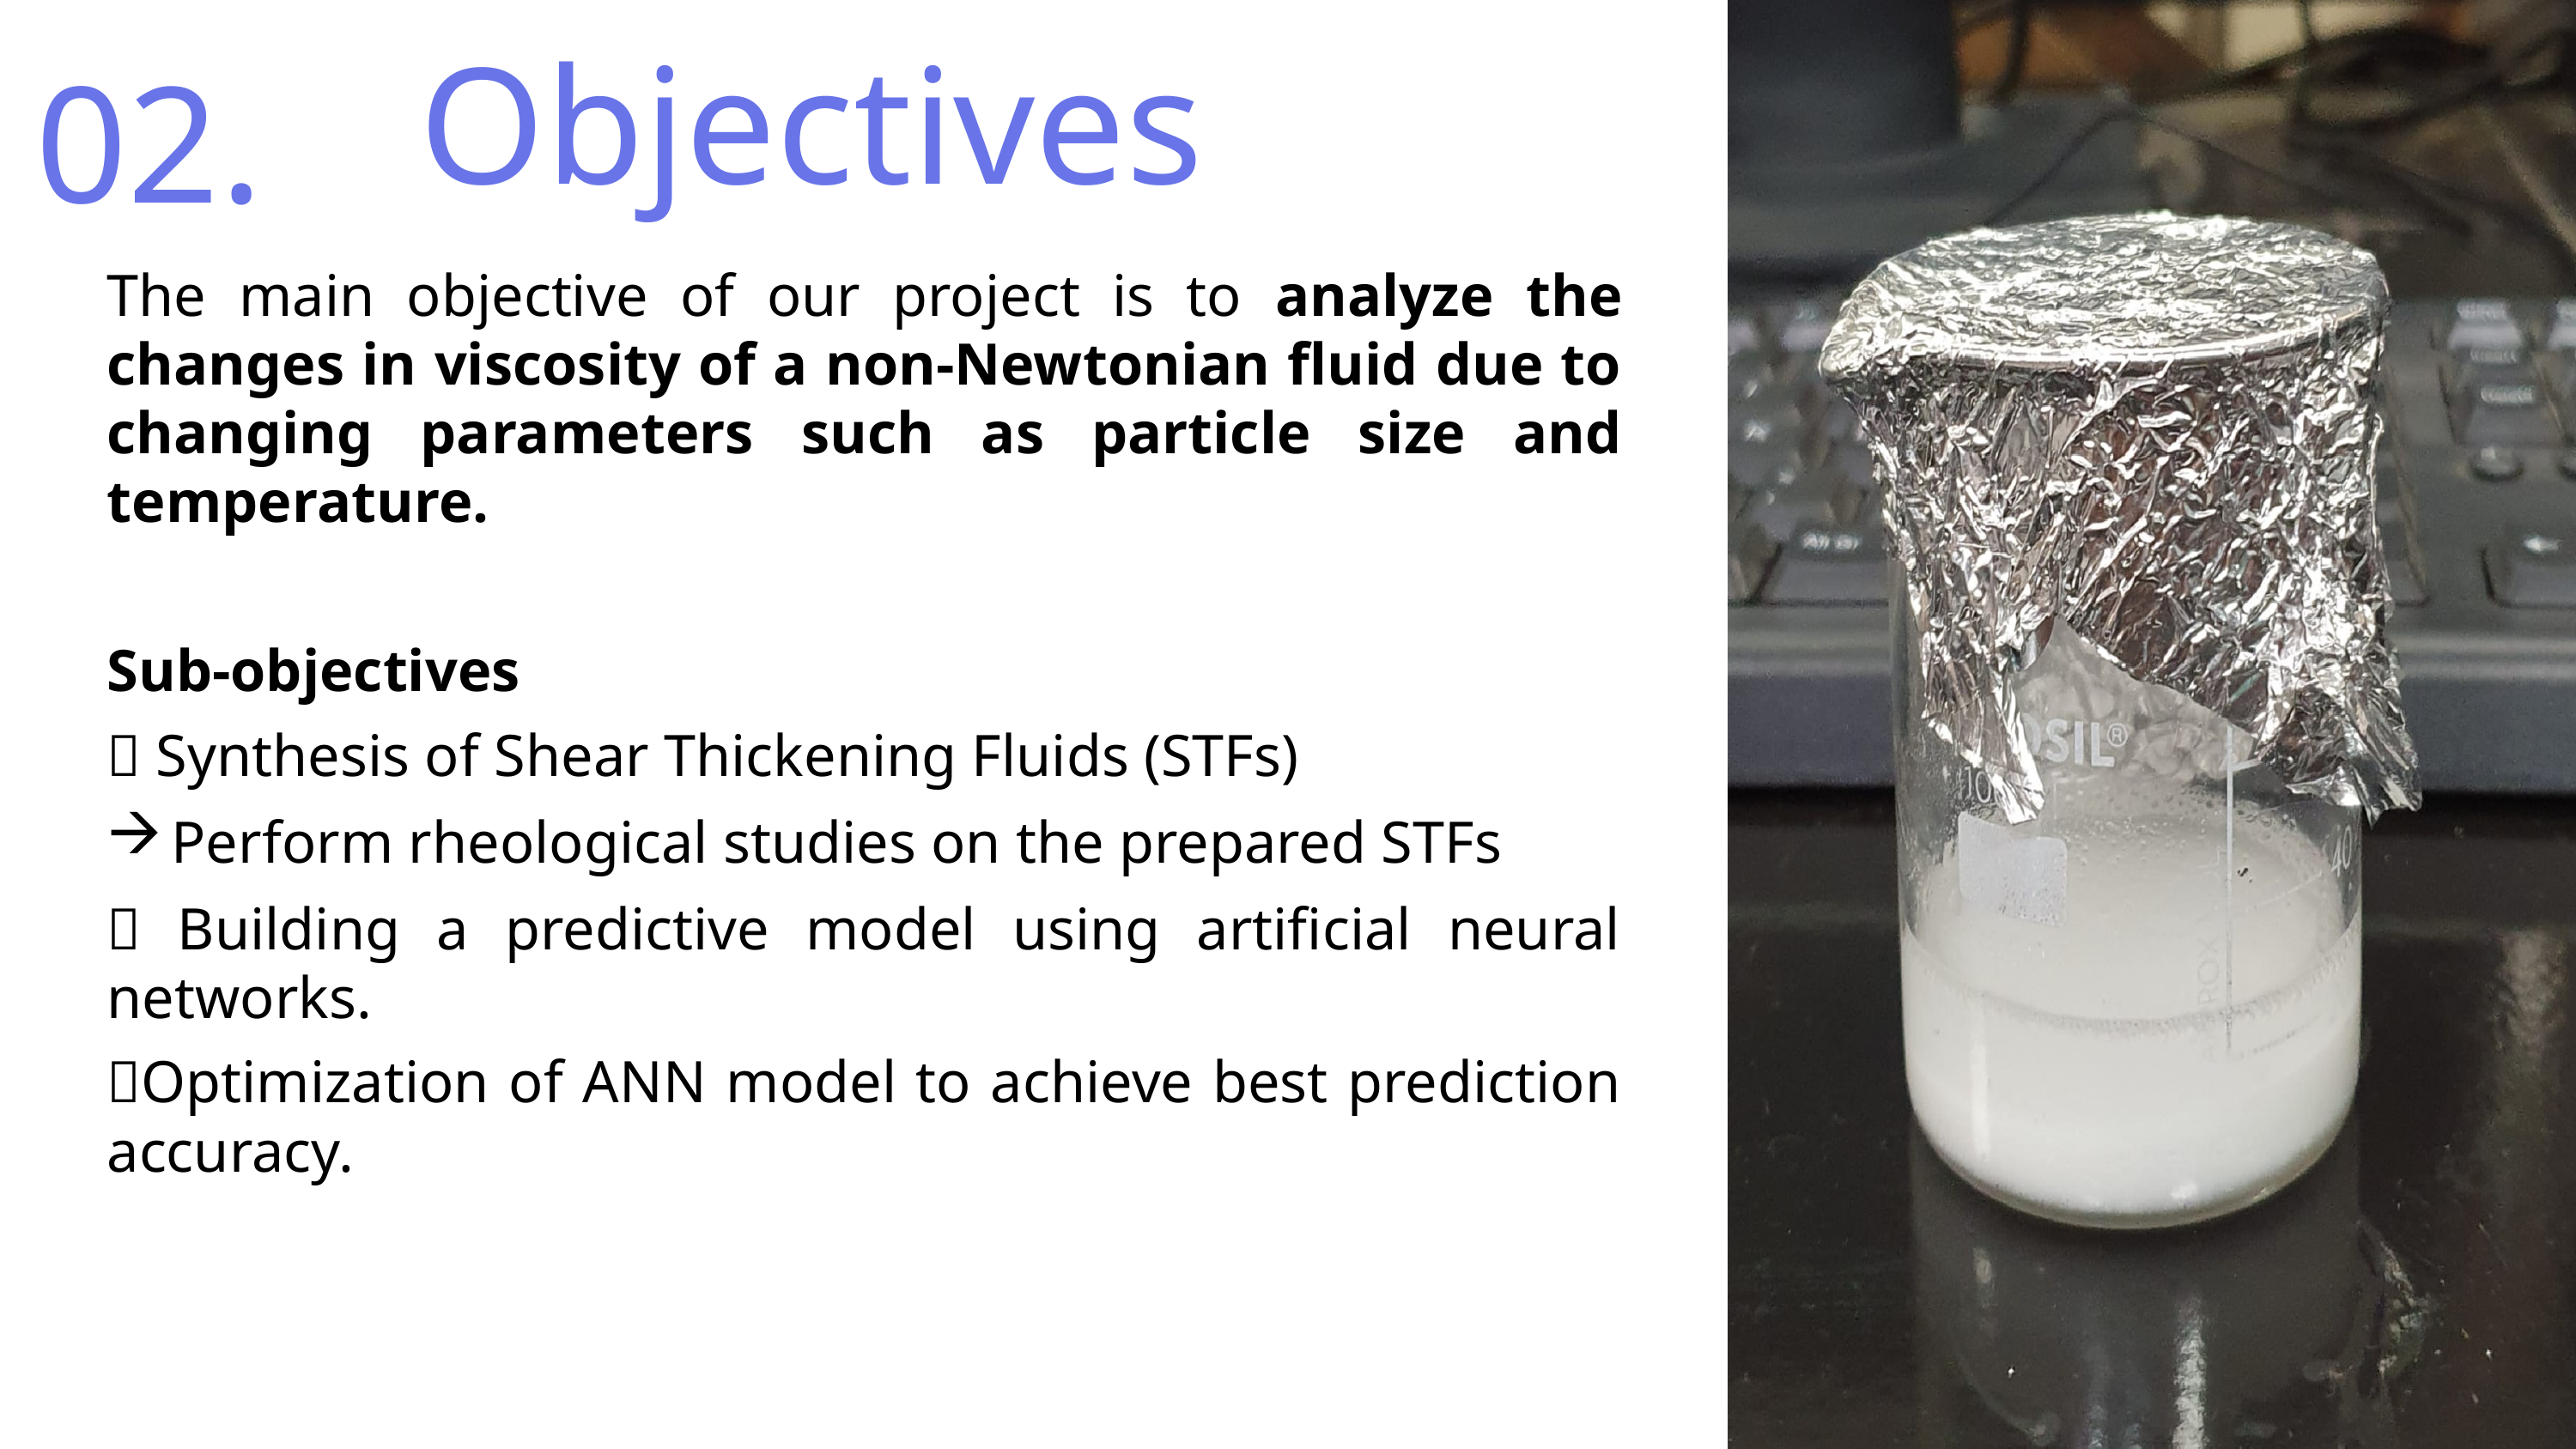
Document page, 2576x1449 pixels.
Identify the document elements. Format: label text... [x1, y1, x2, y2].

text_box 02. [0, 0, 340, 236]
picture [1728, 0, 2576, 1449]
text_box The main objective of our project is to analyze the changes in viscosity of a non-Newtonian fluid due to changing parameters such as particle size and temperature. Sub-objectives  Synthesis of Shear Thickening Fluids (STFs) Perform rheological studies on the prepared STFs  Building a predictive model using artificial neural networks. Optimization of ANN model to achieve best prediction accuracy. [94, 252, 1636, 1275]
text_box Objectives [285, 0, 1204, 216]
